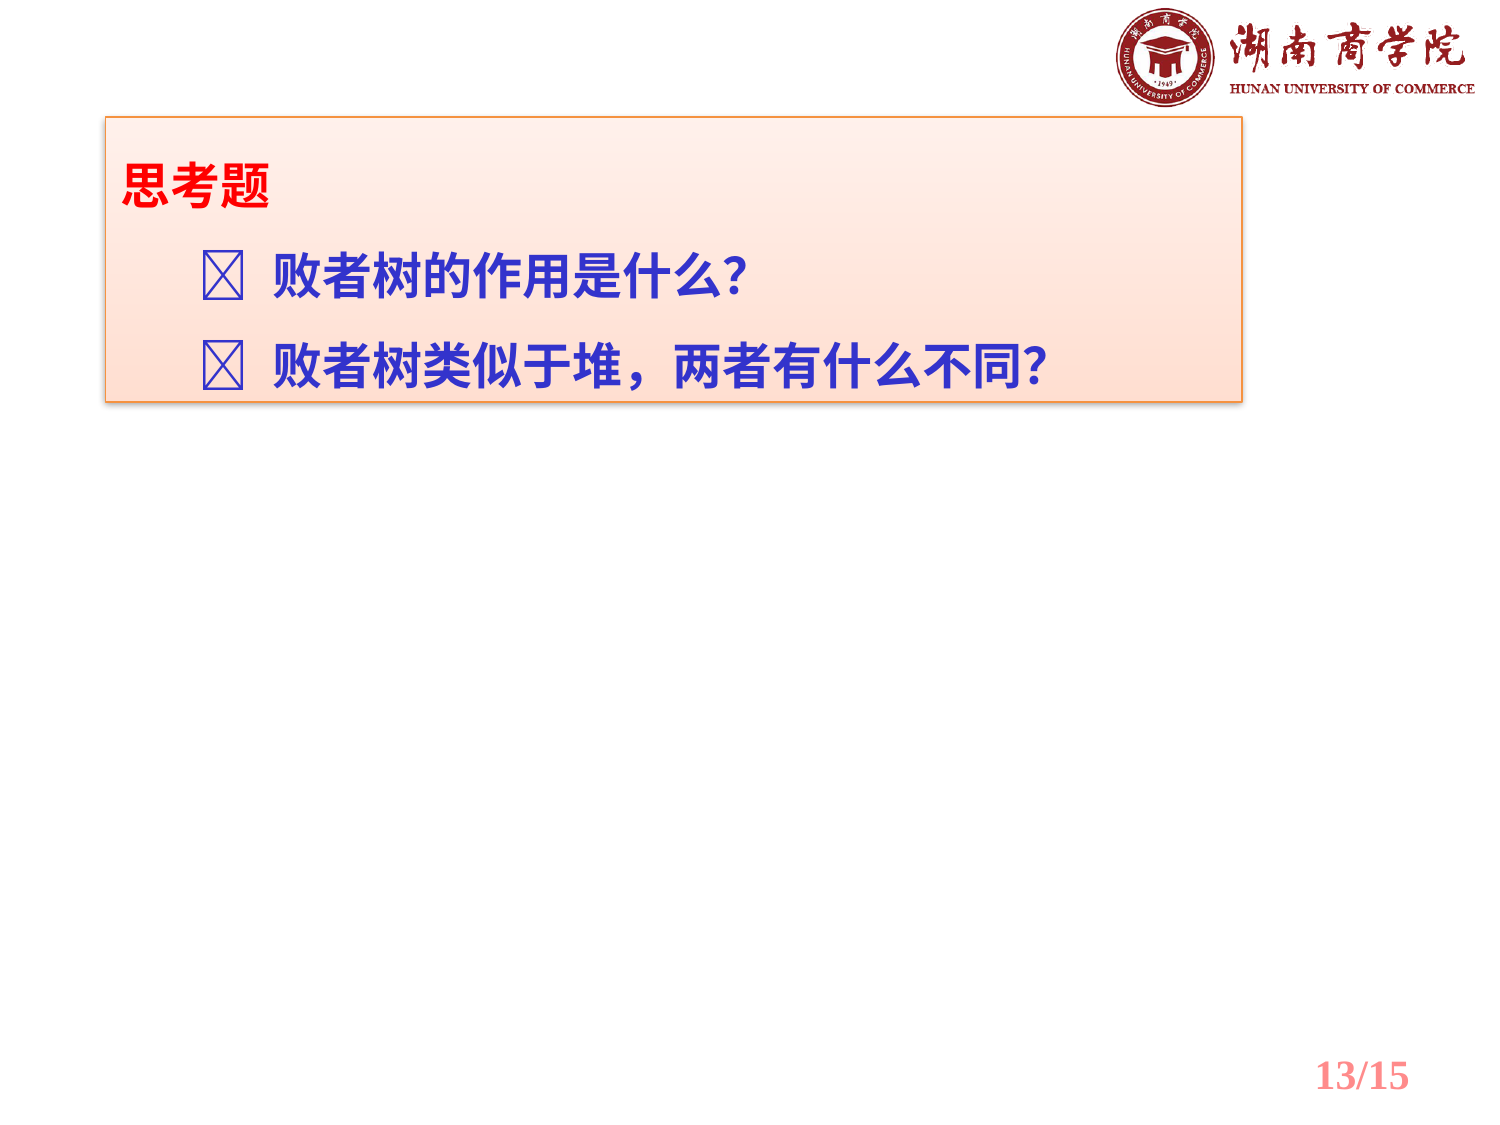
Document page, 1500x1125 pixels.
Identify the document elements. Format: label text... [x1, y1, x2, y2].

text_box 思考题  败者树的作用是什么？  败者树类似于堆，两者有什么不同？ [105, 116, 1243, 403]
picture [1086, 0, 1500, 113]
slide_number 13/15 [1074, 1042, 1425, 1103]
